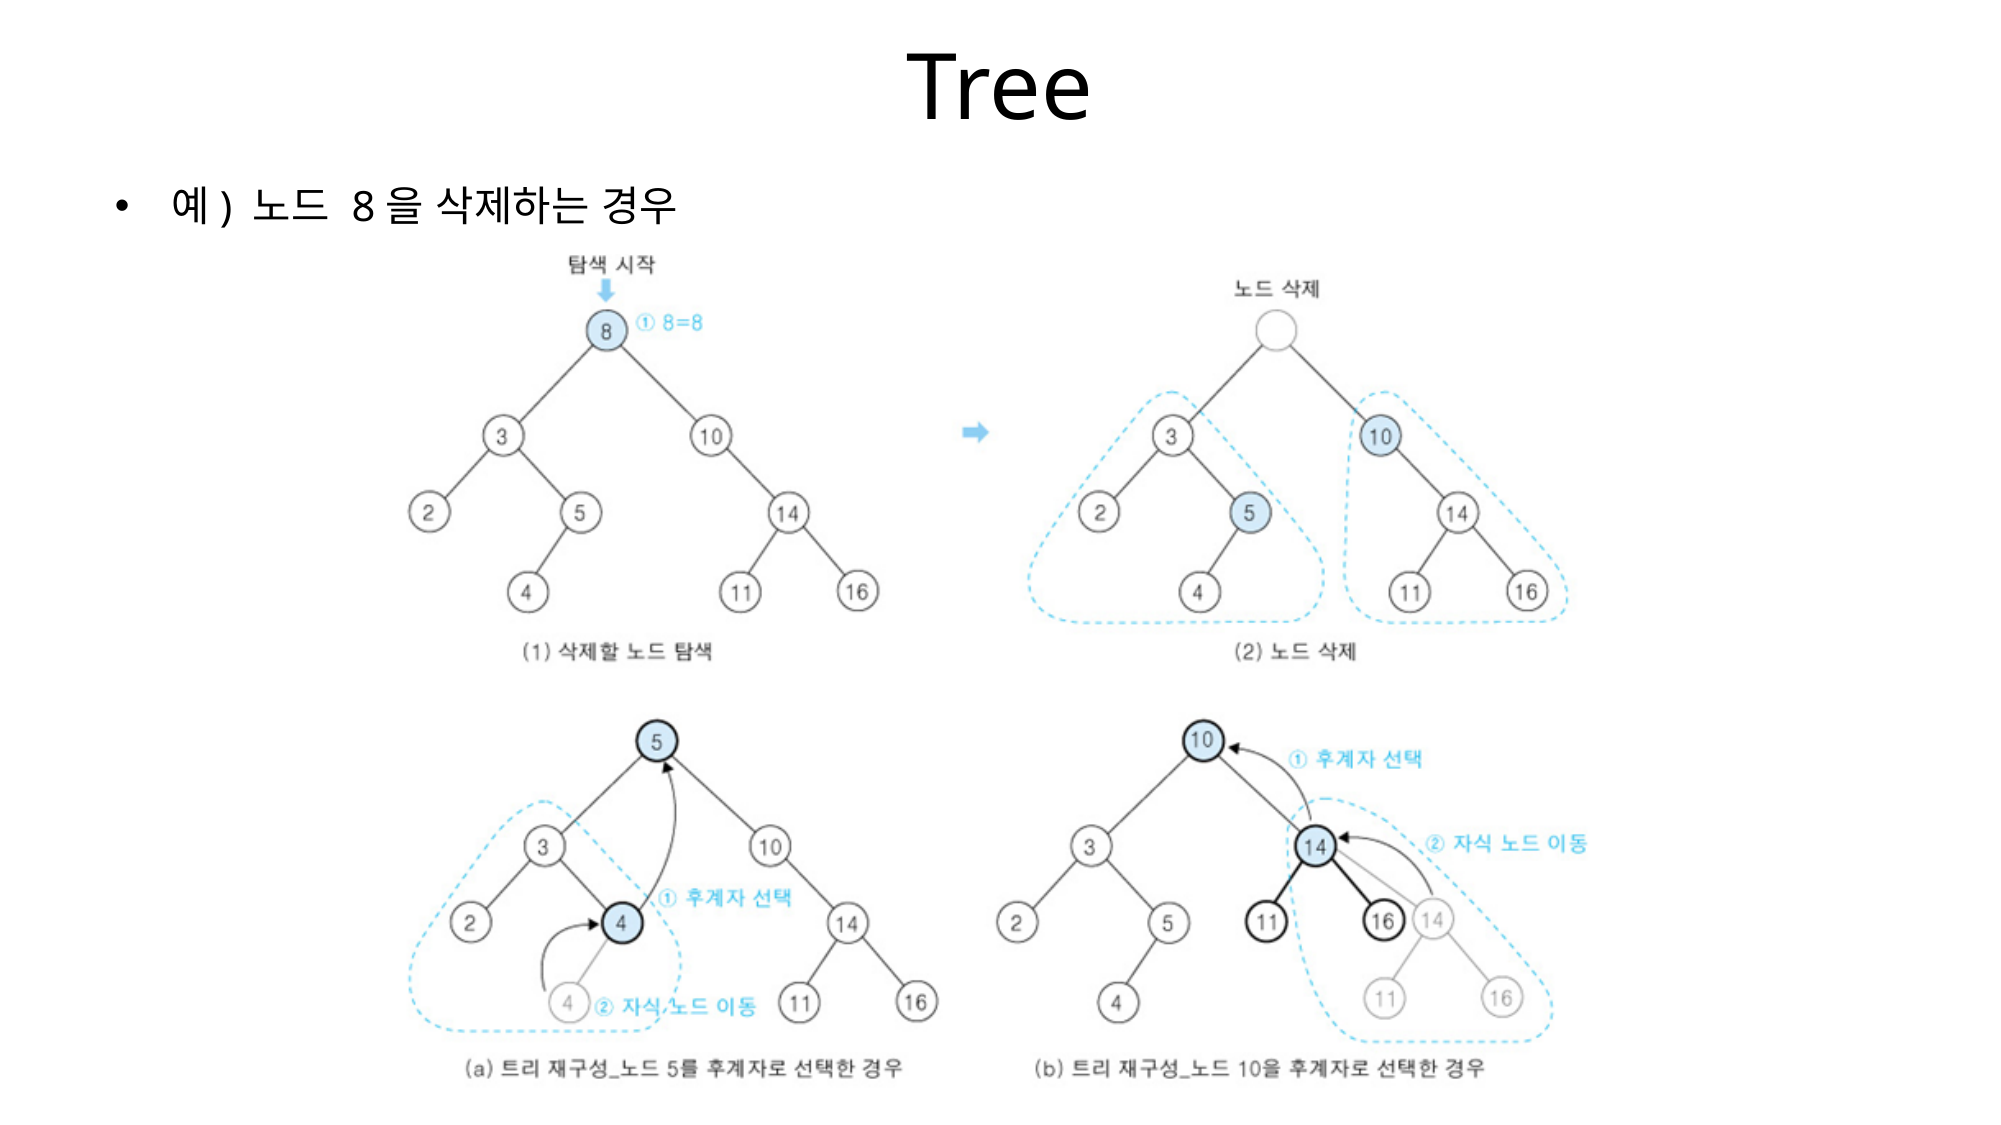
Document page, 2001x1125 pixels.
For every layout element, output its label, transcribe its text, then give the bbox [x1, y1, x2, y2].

picture [396, 254, 1604, 1098]
title Tree [99, 19, 1900, 147]
list 예) 노드 8을 삭제하는 경우 [99, 172, 1900, 1024]
